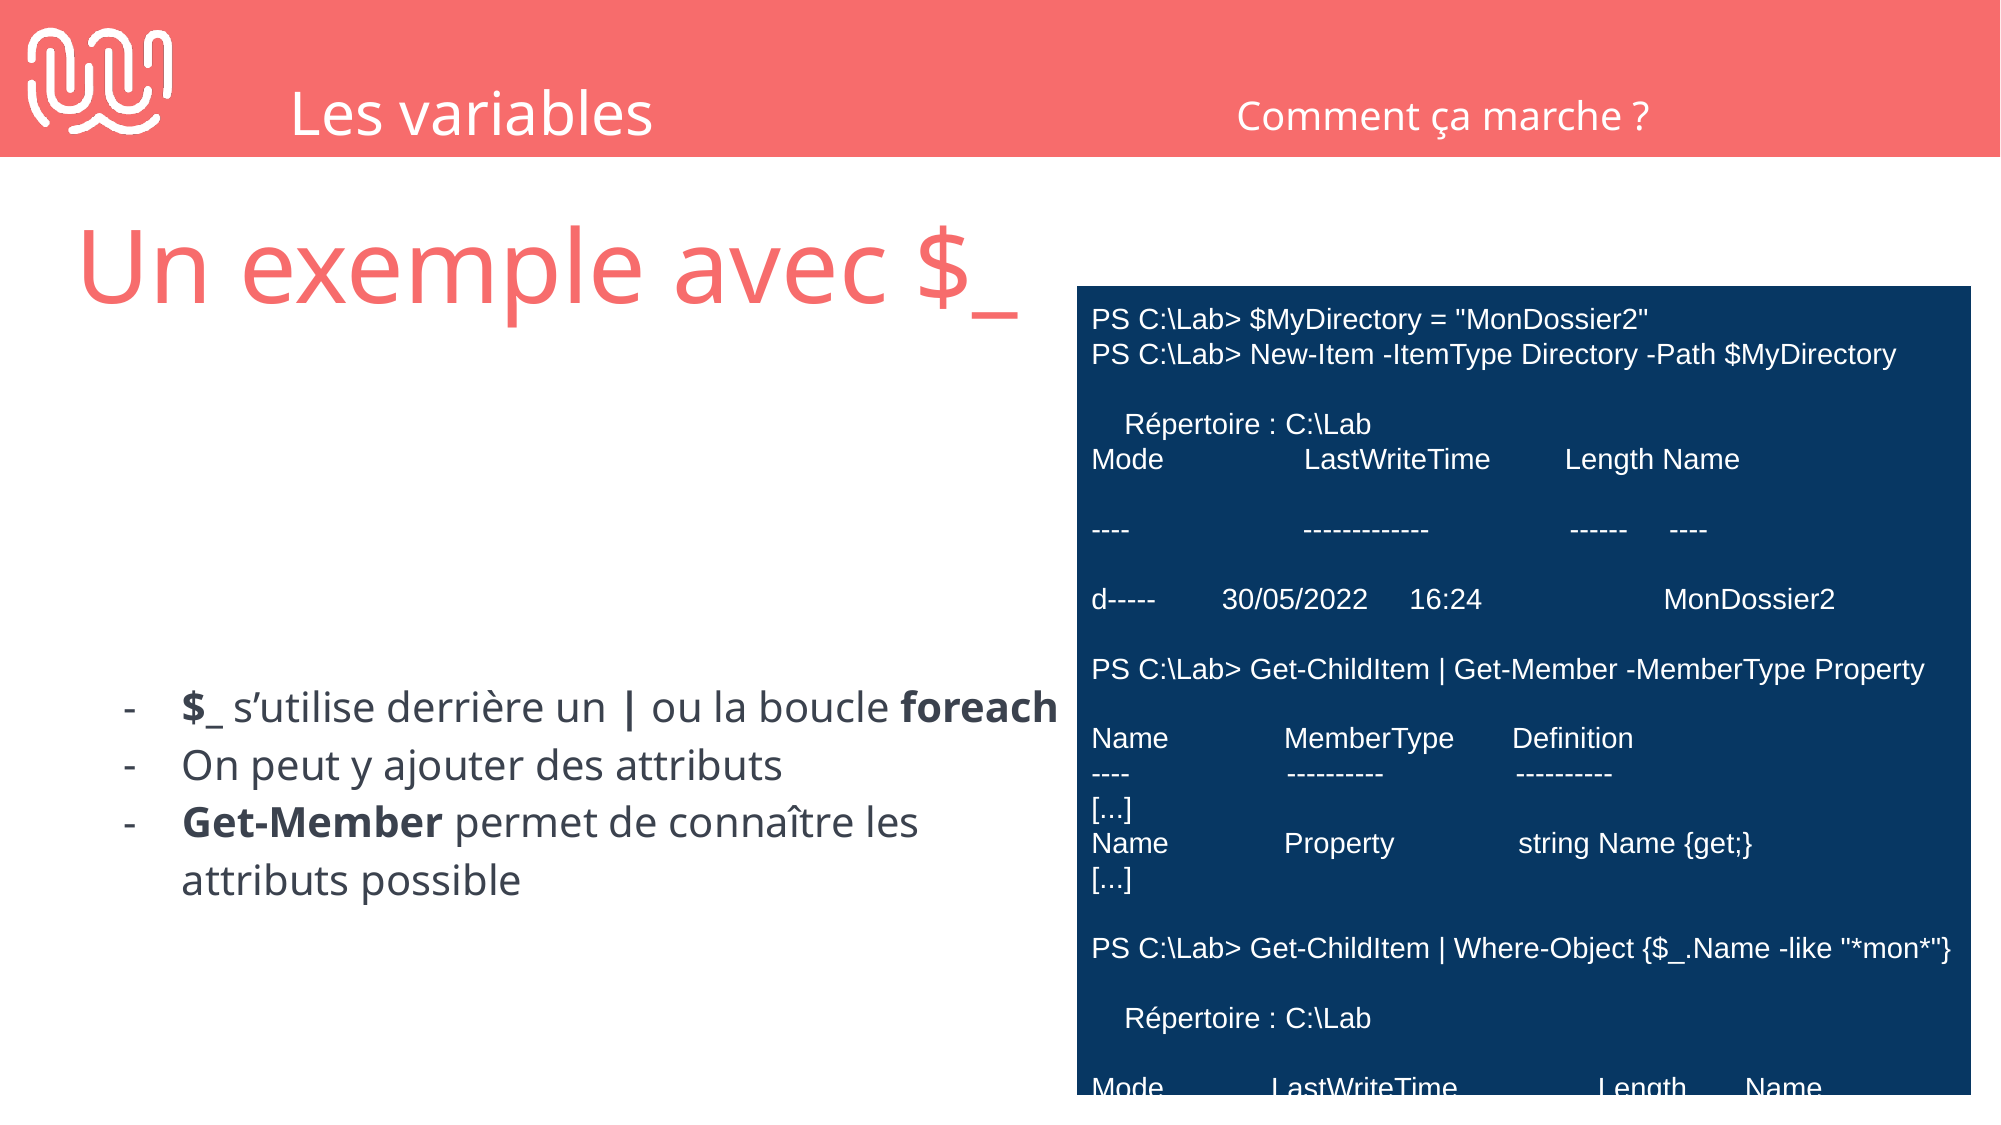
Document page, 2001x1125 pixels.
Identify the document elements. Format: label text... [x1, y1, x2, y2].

text_box PS C:\Lab> $MyDirectory = "MonDossier2" PS C:\Lab> New-Item -ItemType Directory -Path $MyDirectory Répertoire : C:\Lab Mode LastWriteTime Length Name ---- ------------- ------ ---- d----- 30/05/2022 16:24 MonDossier2 PS C:\Lab> Get-ChildItem | Get-Member -MemberType Property Name MemberType Definition ---- ---------- ---------- [...] Name Property string Name {get;} [...] PS C:\Lab> Get-ChildItem | Where-Object {$_.Name -like "*mon*"} Répertoire : C:\Lab Mode LastWriteTime Length Name ---- ------------- ------ ---- d----- 30/05/2022 16:24 MonDossier2 [1076, 285, 1972, 1097]
picture [27, 27, 178, 135]
text_box Un exemple avec $_ [75, 201, 1061, 442]
text_box Comment ça marche ? [1236, 75, 2000, 154]
text_box Les variables [289, 32, 1227, 191]
text_box $_ s’utilise derrière un | ou la boucle foreach On peut y ajouter des attributs Get-Member permet de connaître les attributs possible [106, 430, 1071, 1097]
